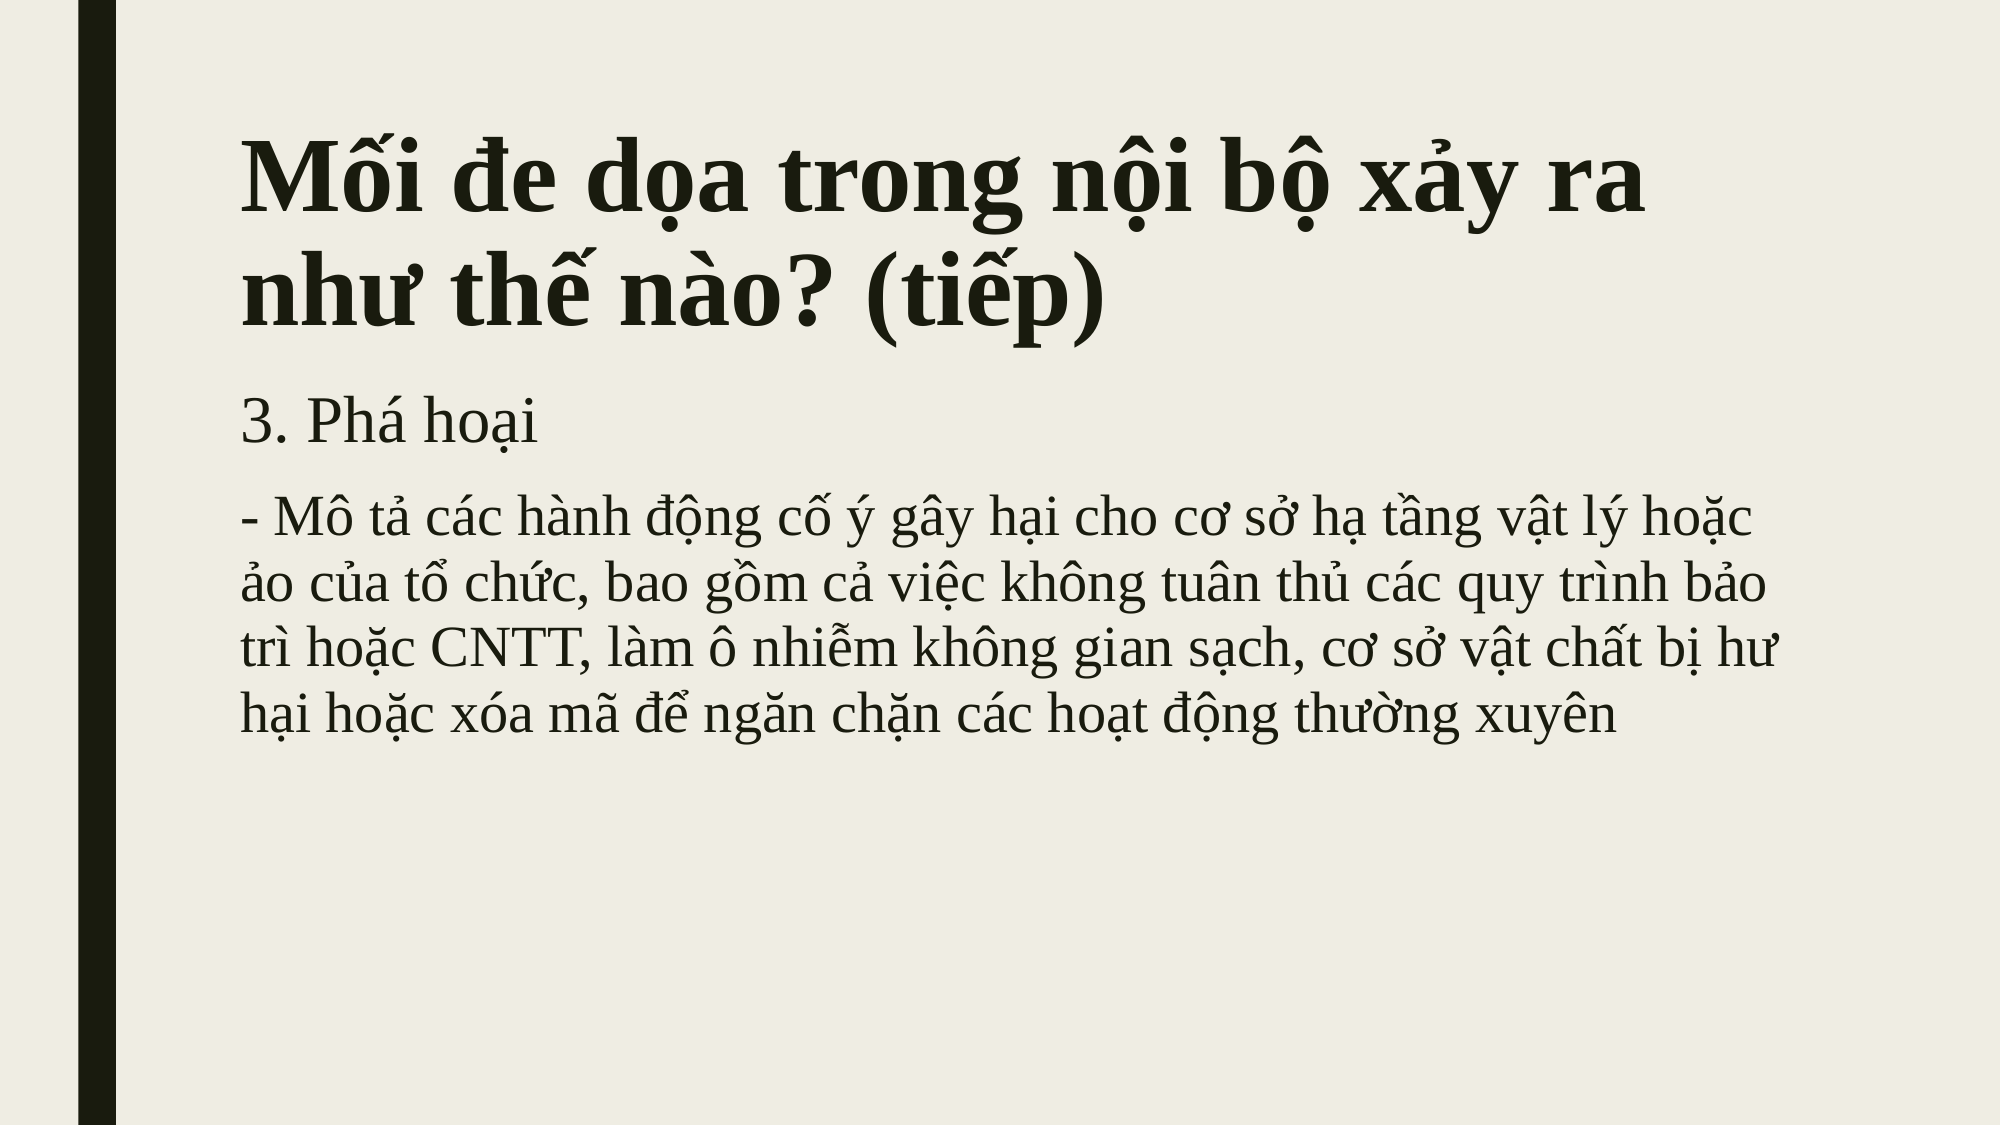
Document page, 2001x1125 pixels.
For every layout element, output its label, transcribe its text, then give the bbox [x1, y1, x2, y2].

list 3. Phá hoại - Mô tả các hành động cố ý gây hại cho cơ sở hạ tầng vật lý hoặc ảo của tổ chức, bao gồm cả việc không tuân thủ các quy trình bảo trì hoặc CNTT, làm ô nhiễm không gian sạch, cơ sở vật chất bị hư hại hoặc xóa mã để ngăn chặn các hoạt động thường xuyên [225, 375, 1800, 963]
title Mối đe dọa trong nội bộ xảy ra như thế nào? (tiếp) [225, 112, 1800, 357]
